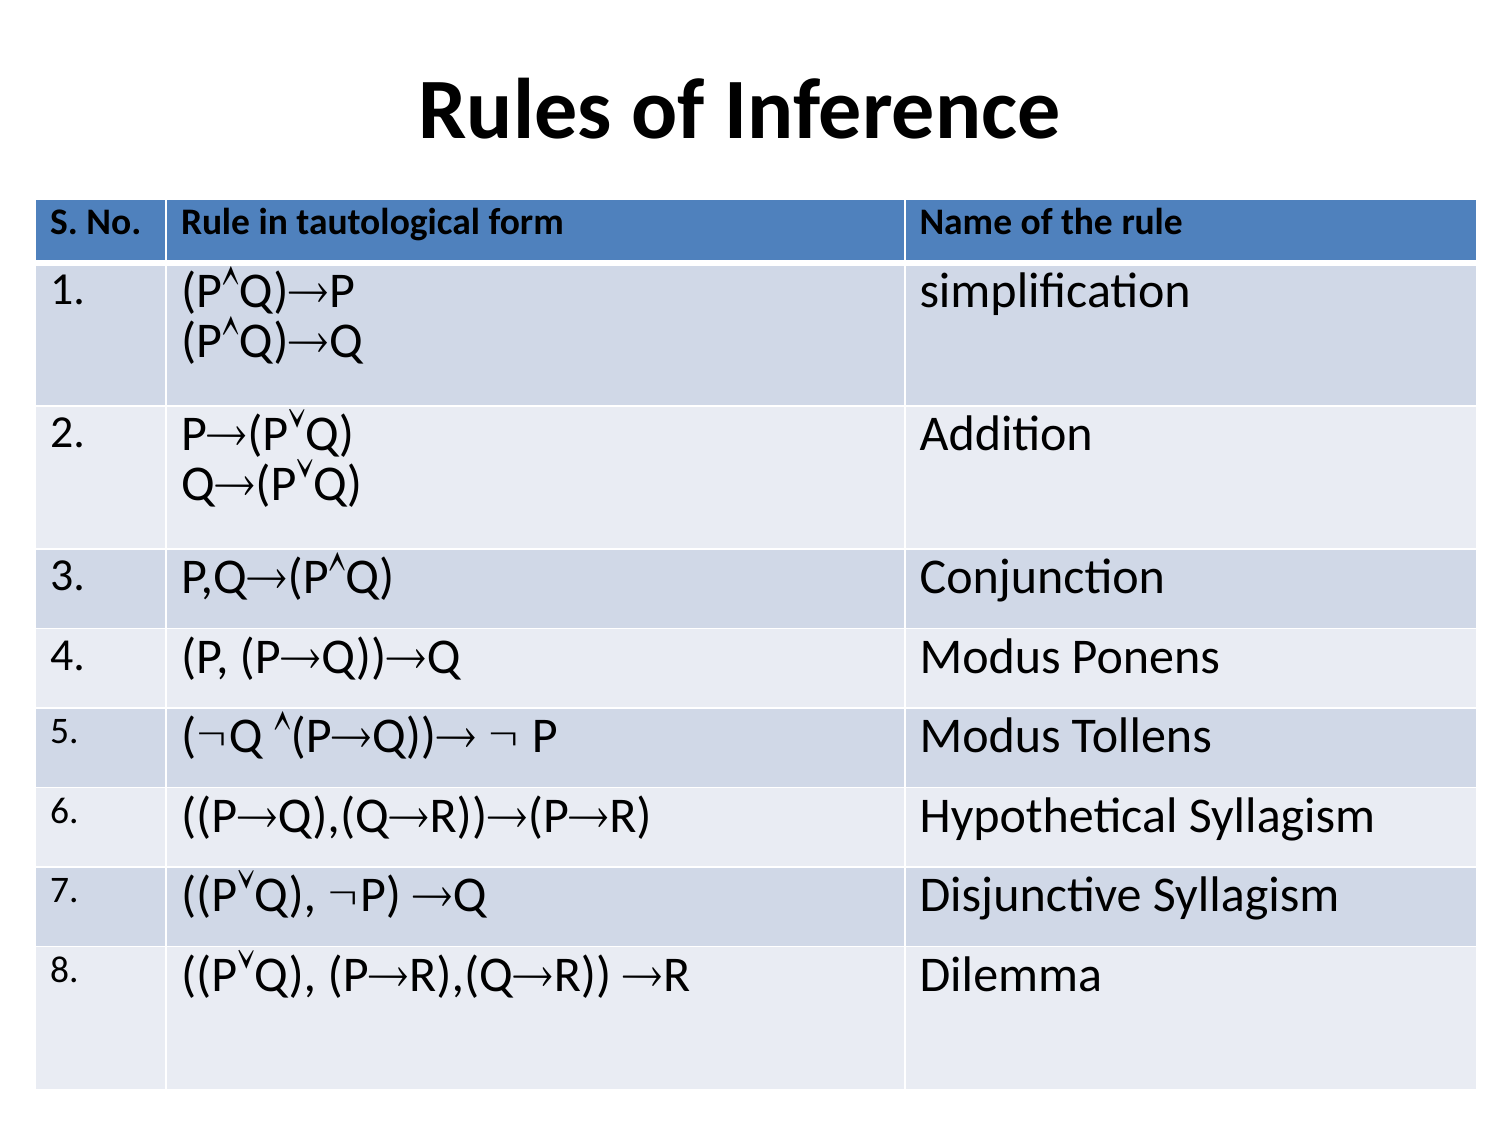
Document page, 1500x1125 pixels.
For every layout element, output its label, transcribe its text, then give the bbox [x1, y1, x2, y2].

table_cell simplification [906, 266, 1476, 405]
table_cell Disjunctive Syllagism [906, 868, 1476, 946]
table_cell P(PQ) Q(PQ) [167, 407, 904, 548]
table_header Name of the rule [906, 200, 1476, 260]
title Rules of Inference [75, 45, 1425, 164]
table_cell 4. [36, 629, 165, 707]
table_cell 7. [36, 868, 165, 946]
table_cell 2. [36, 407, 165, 548]
table_cell Dilemma [906, 947, 1476, 1089]
table_cell Modus Tollens [906, 709, 1476, 787]
table_cell 6. [36, 788, 165, 866]
table_cell ((PQ),(QR))(PR) [167, 788, 904, 866]
table_cell 3. [36, 550, 165, 628]
table_cell Hypothetical Syllagism [906, 788, 1476, 866]
table_cell Addition [906, 407, 1476, 548]
table_cell (Q (PQ))  P [167, 709, 904, 787]
table_header Rule in tautological form [167, 200, 904, 260]
table_cell (PQ)P (PQ)Q [167, 266, 904, 405]
table_header S. No. [36, 200, 165, 260]
table_cell 5. [36, 709, 165, 787]
table_cell Modus Ponens [906, 629, 1476, 707]
table_cell (P, (PQ))Q [167, 629, 904, 707]
table_cell 1. [36, 266, 165, 405]
table_cell ((PQ), (PR),(QR)) R [167, 947, 904, 1089]
table_cell P,Q(PQ) [167, 550, 904, 628]
table_cell Conjunction [906, 550, 1476, 628]
table_cell 8. [36, 947, 165, 1089]
table_cell ((PQ), P) Q [167, 868, 904, 946]
